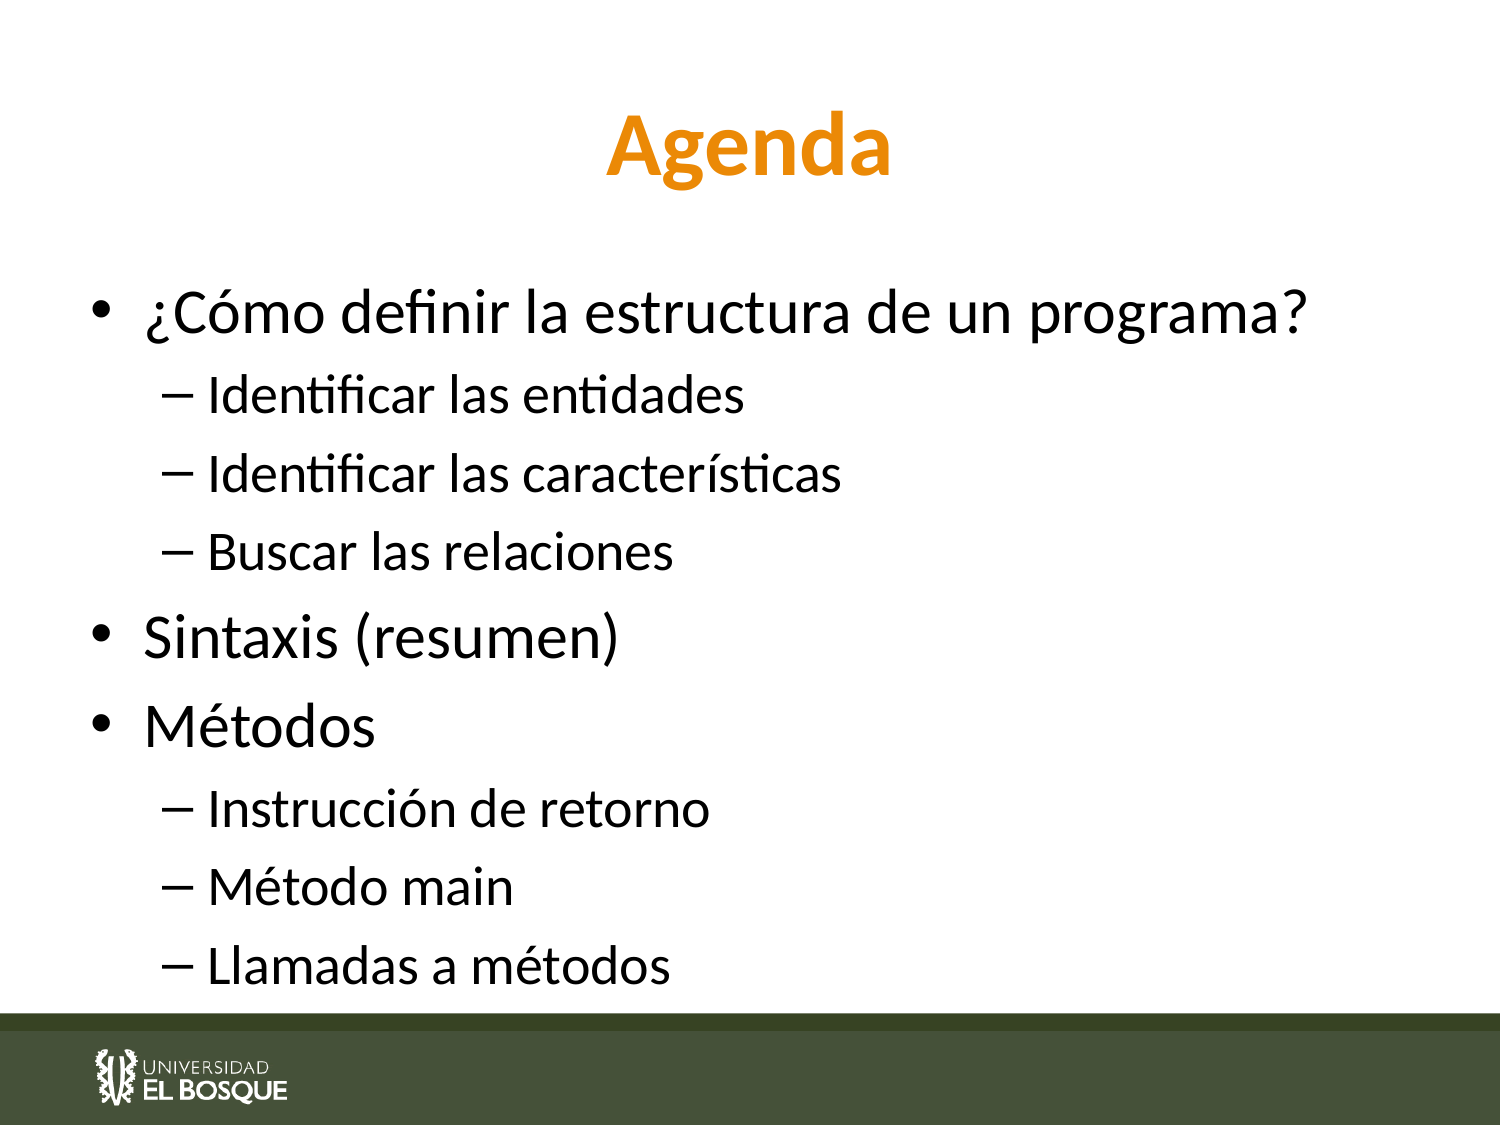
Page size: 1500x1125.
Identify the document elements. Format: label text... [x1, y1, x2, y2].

picture [76, 1031, 305, 1125]
list ¿Cómo definir la estructura de un programa? Identificar las entidades Identificar las características Buscar las relaciones Sintaxis (resumen) Métodos Instrucción de retorno Método main Llamadas a métodos [75, 262, 1425, 1005]
title Agenda [75, 45, 1425, 233]
